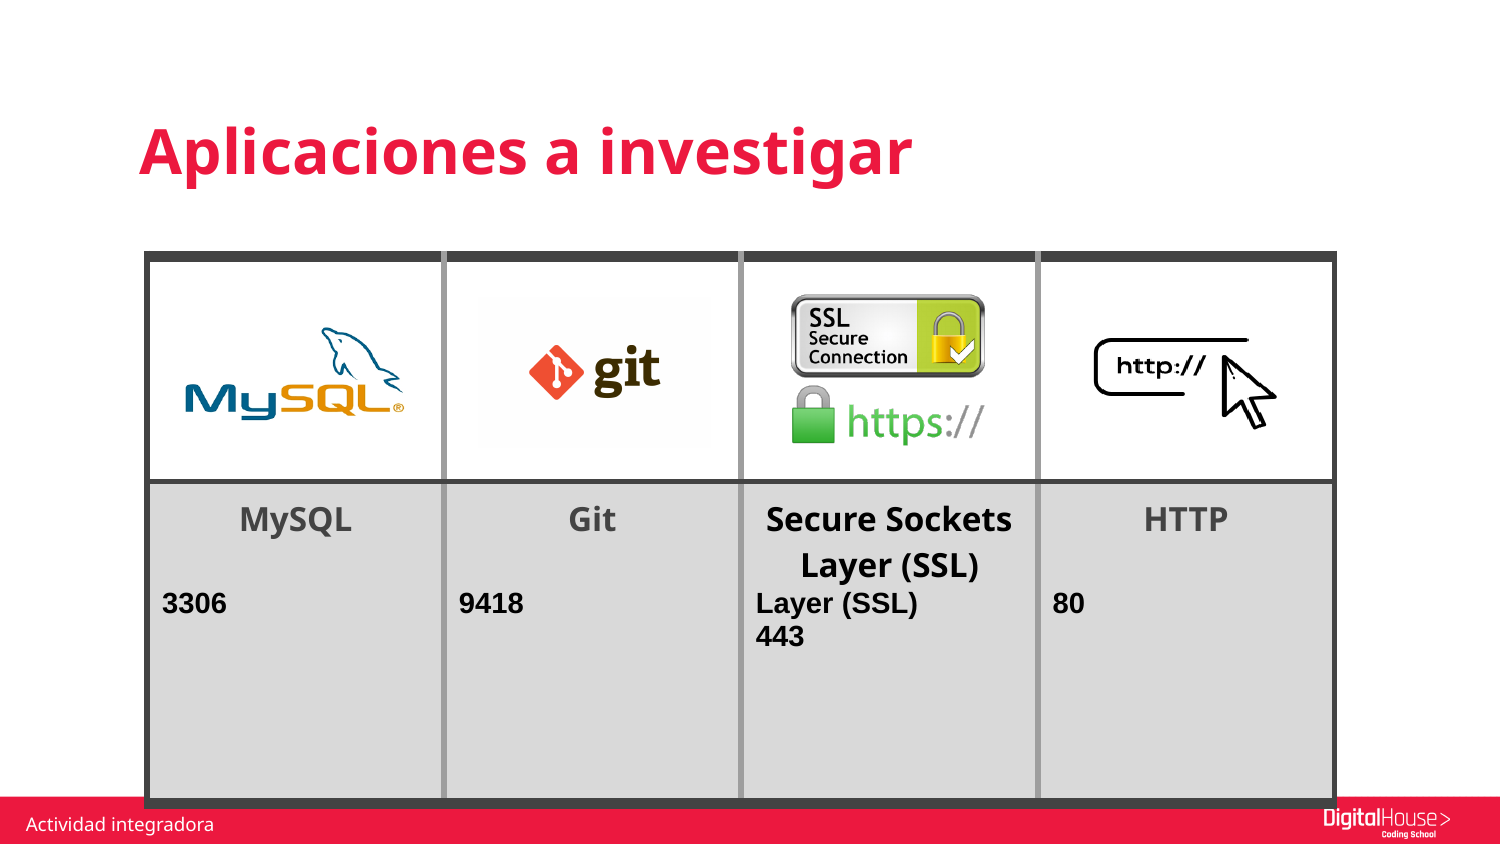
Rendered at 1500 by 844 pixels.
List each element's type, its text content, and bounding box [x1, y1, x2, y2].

table_header [744, 262, 1035, 479]
text_box Aplicaciones a investigar [124, 99, 1019, 203]
picture [178, 321, 411, 425]
table_header [1041, 262, 1332, 479]
table_header [447, 262, 738, 479]
picture [478, 297, 711, 448]
table_cell MySQL 3306 [150, 484, 441, 798]
table_cell HTTP 80 [1041, 484, 1332, 798]
picture [1324, 808, 1450, 839]
table_header [150, 262, 441, 479]
picture [771, 291, 1004, 454]
table_cell Git 9418 [447, 484, 738, 798]
picture [1079, 279, 1297, 466]
table_cell Secure Sockets Layer (SSL) Layer (SSL) 443 [744, 484, 1035, 798]
